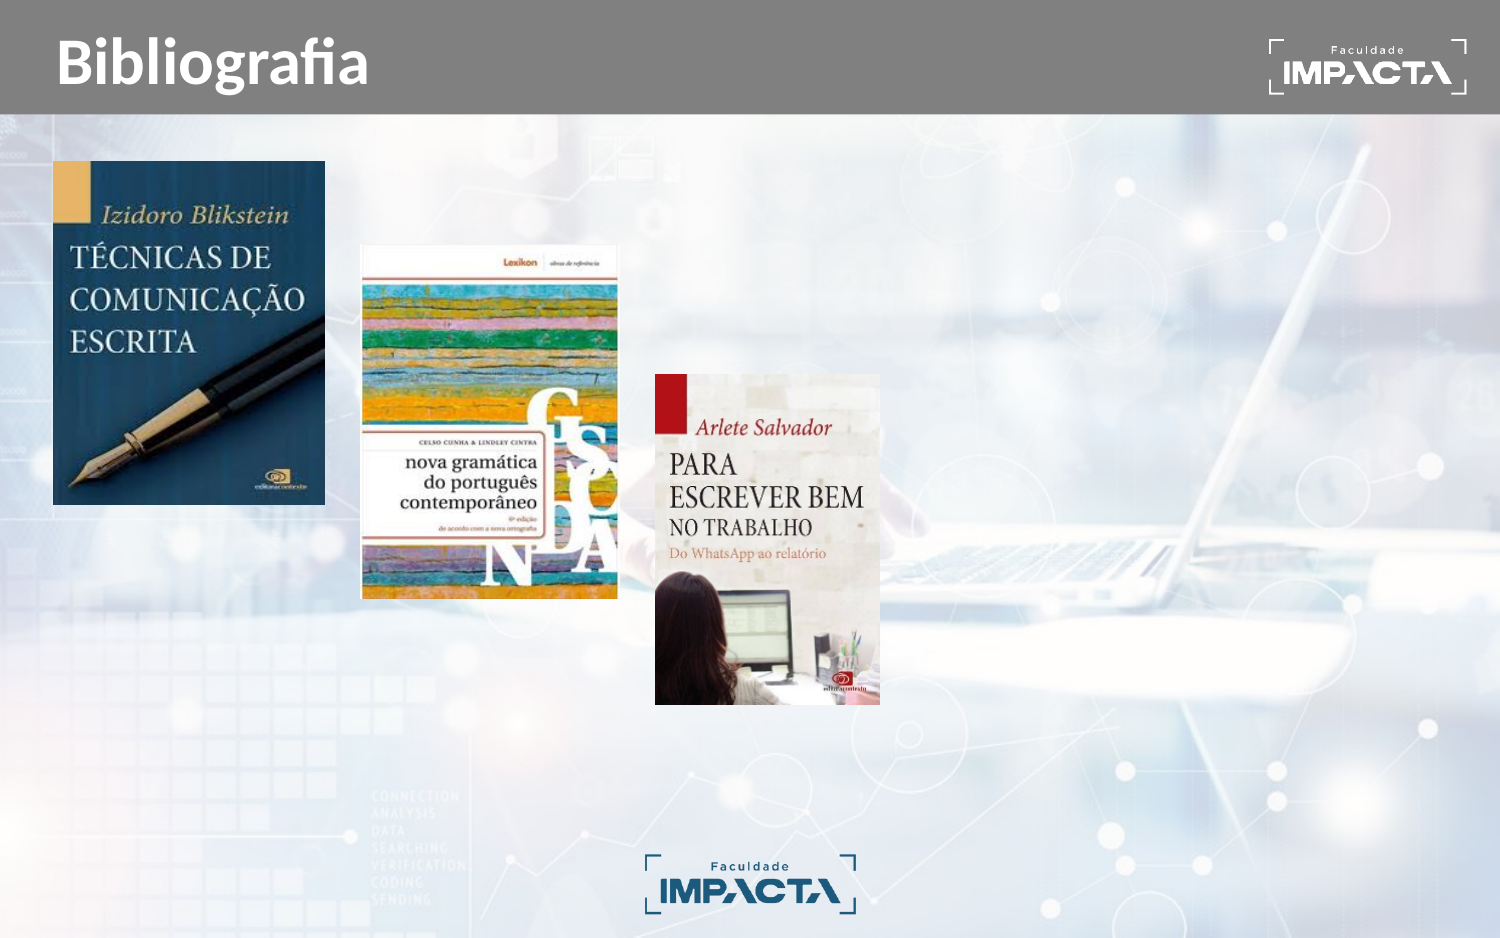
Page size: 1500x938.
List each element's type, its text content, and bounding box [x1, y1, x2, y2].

picture [1258, 32, 1477, 101]
text_box [0, 0, 1500, 116]
text_box Bibliografia [41, 10, 715, 106]
picture [0, 116, 1500, 938]
